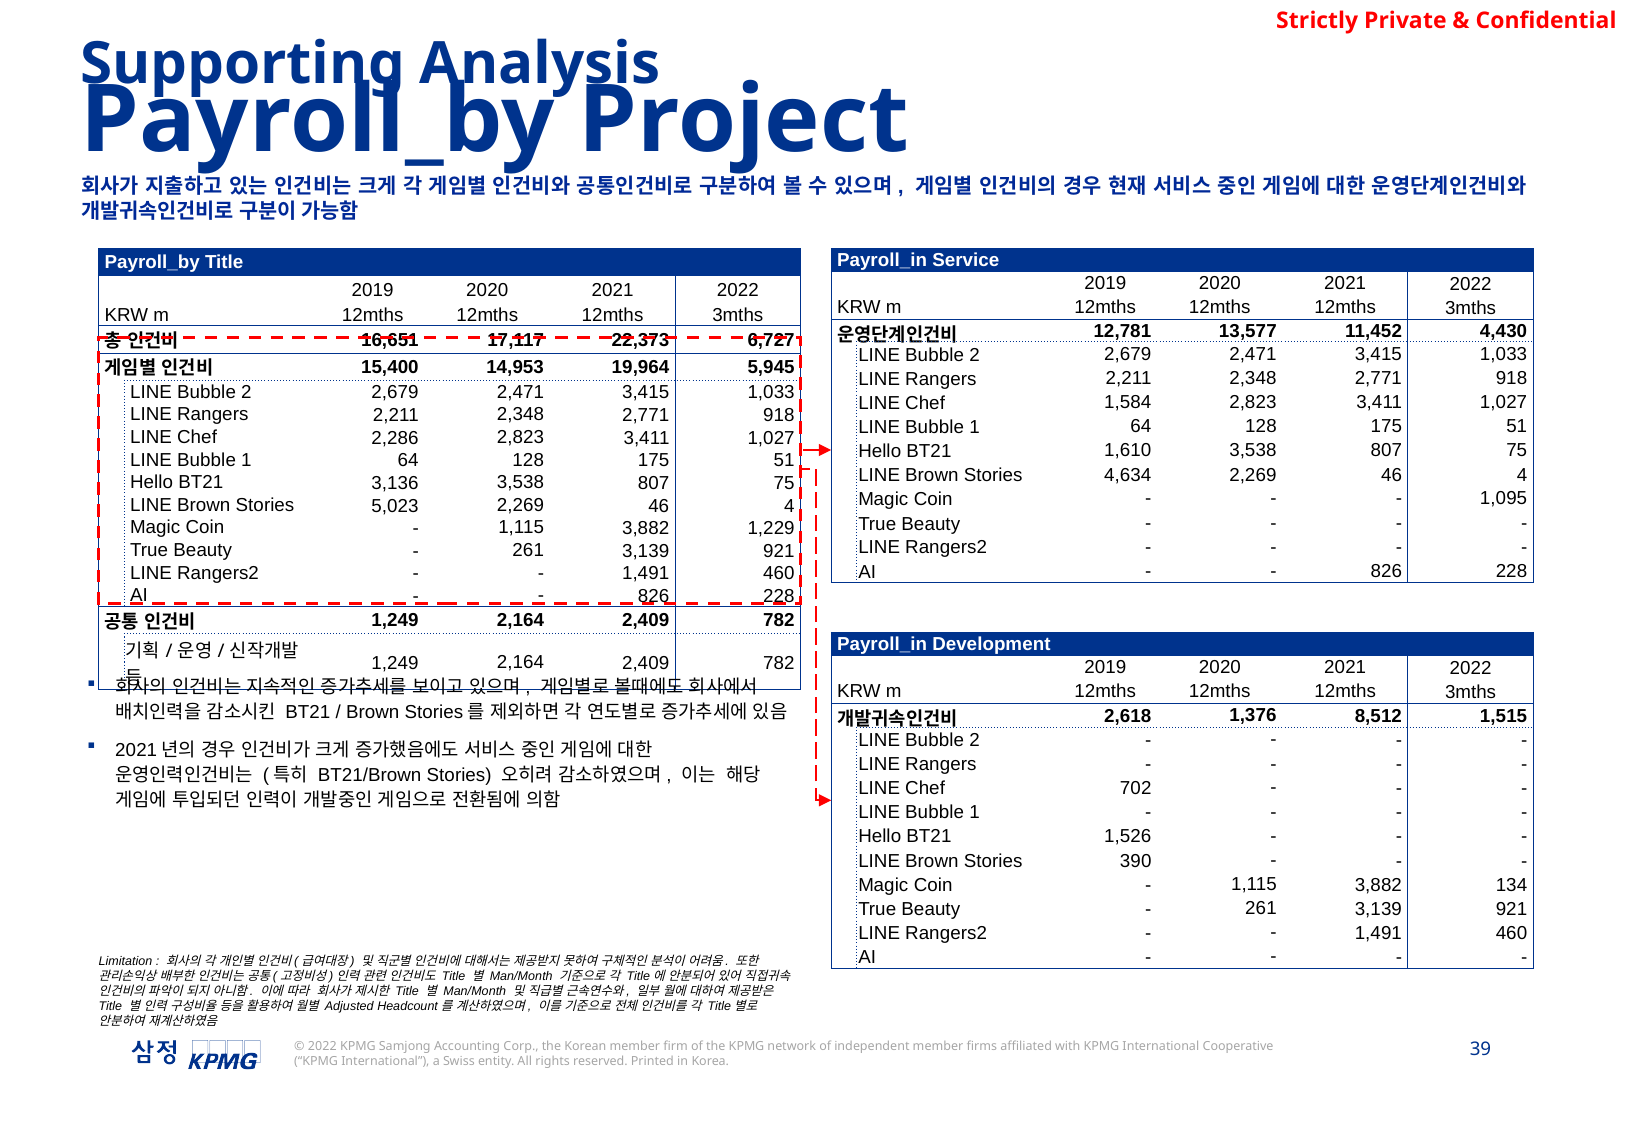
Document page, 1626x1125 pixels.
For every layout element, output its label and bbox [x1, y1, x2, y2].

table_cell [676, 326, 800, 337]
table_cell [1408, 704, 1533, 968]
text_box [65, 37, 1527, 244]
table_header [1408, 249, 1533, 271]
table_cell [1408, 272, 1533, 319]
table_cell [832, 656, 1407, 703]
table_header [1408, 633, 1533, 655]
table_header [832, 249, 1407, 271]
table_cell [99, 276, 675, 325]
table_cell [99, 607, 675, 654]
table_cell [676, 607, 800, 689]
text_box [81, 654, 797, 1058]
table_cell [832, 320, 1407, 582]
text_box [98, 337, 832, 800]
table_cell [832, 704, 1407, 968]
table_cell [99, 326, 675, 337]
table_cell [1408, 656, 1533, 703]
table_cell [832, 272, 1407, 319]
table_cell [1408, 320, 1533, 582]
table_header [99, 249, 675, 275]
picture [129, 1058, 263, 1071]
table_cell [676, 276, 800, 325]
table_header [832, 633, 1407, 655]
table_header [676, 249, 800, 275]
